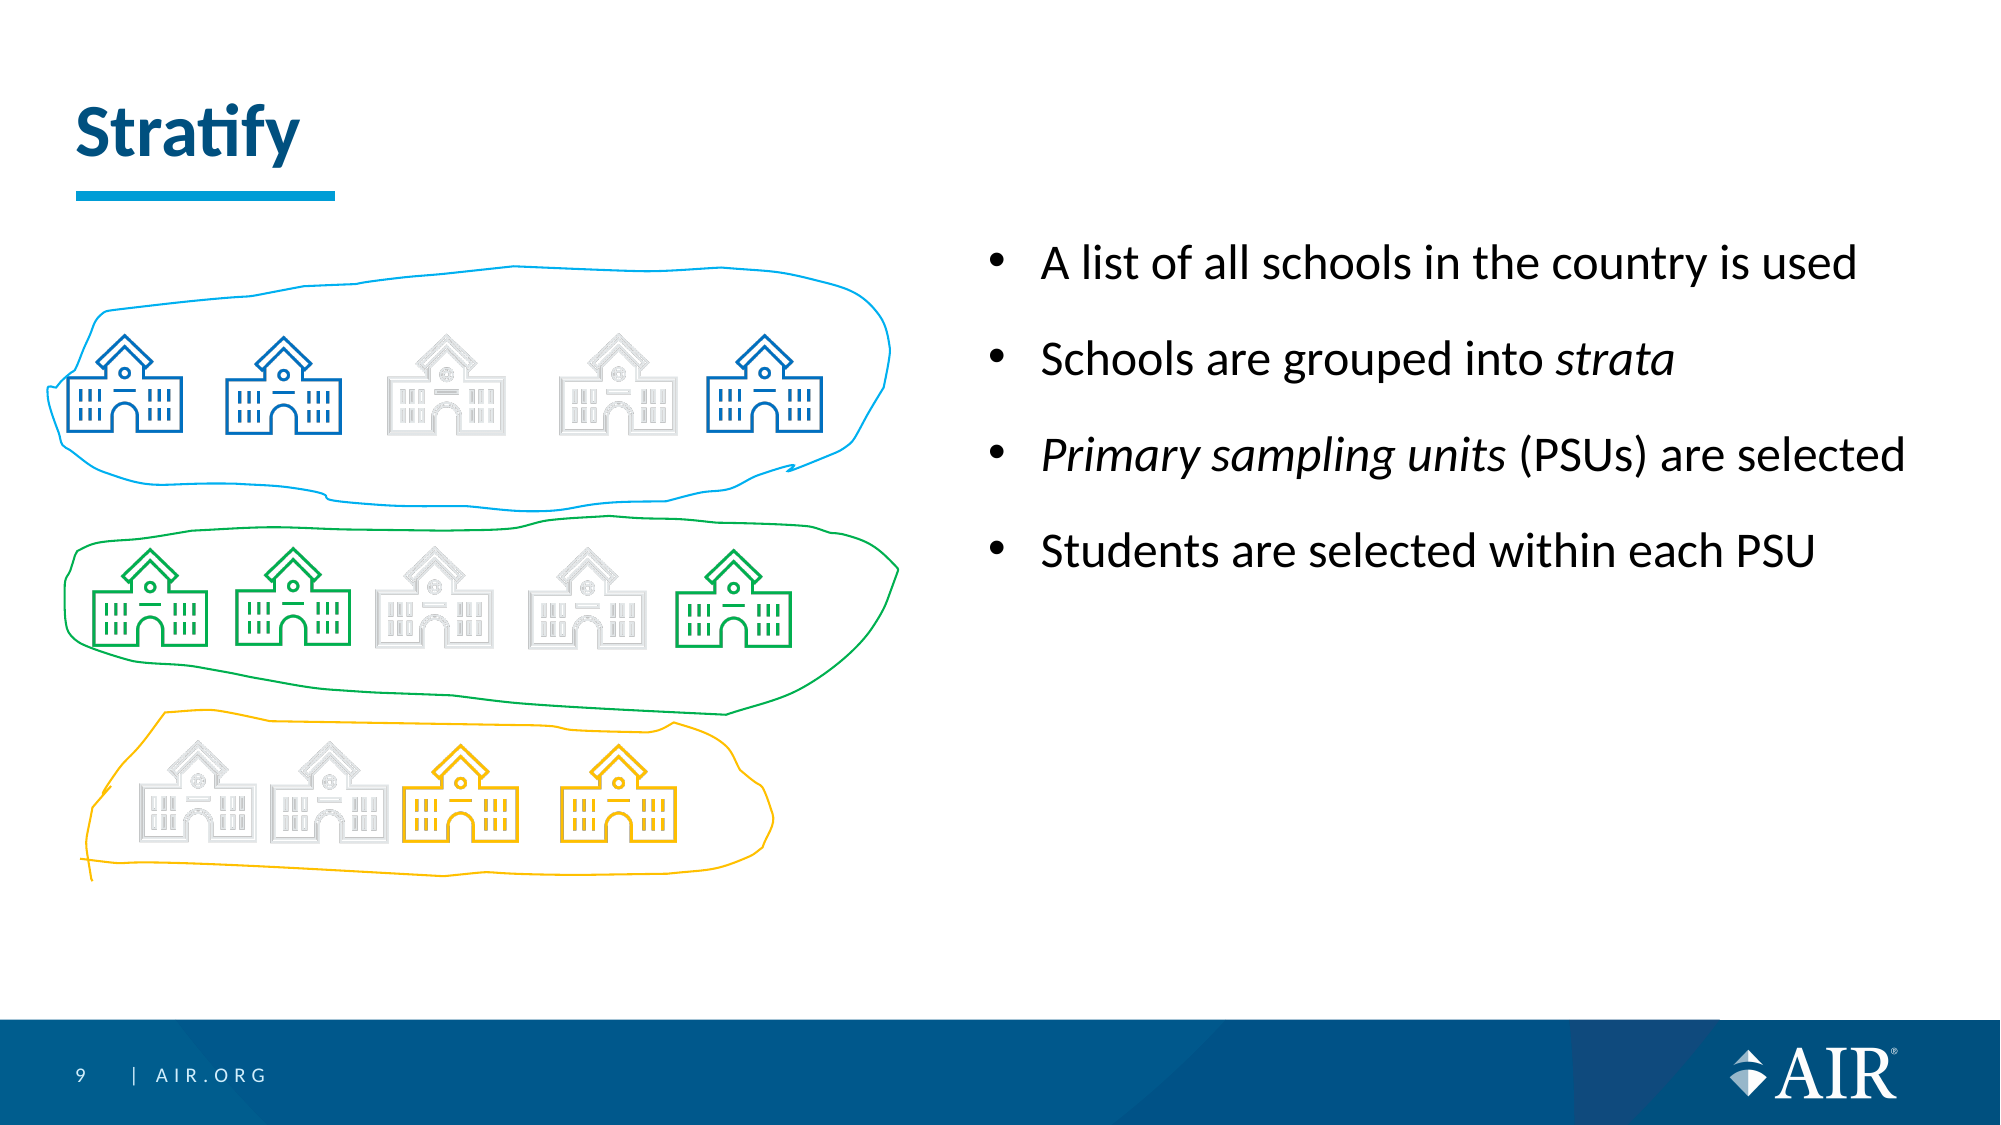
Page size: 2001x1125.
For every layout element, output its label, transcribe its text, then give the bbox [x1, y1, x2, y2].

picture [543, 307, 840, 459]
picture [543, 717, 694, 868]
text_box [161, 708, 247, 715]
picture [512, 522, 809, 673]
picture [1728, 1046, 1899, 1100]
text_box [78, 265, 891, 513]
list A list of all schools in the country is used Schools are grouped into strata Primary sampling units (PSUs) are selected Students are selected within each PSU [988, 214, 1925, 953]
picture [49, 413, 76, 458]
picture [371, 309, 522, 460]
slide_number 9 [75, 1043, 525, 1104]
text_box [230, 724, 775, 878]
text_box [219, 525, 900, 716]
text_box [79, 763, 122, 882]
picture [49, 307, 119, 385]
picture [74, 520, 510, 672]
picture [49, 307, 200, 458]
text_box [63, 555, 74, 641]
text_box [535, 514, 737, 522]
picture [829, 453, 840, 458]
title Stratify [75, 0, 1925, 173]
picture [122, 715, 536, 868]
picture [208, 309, 359, 460]
